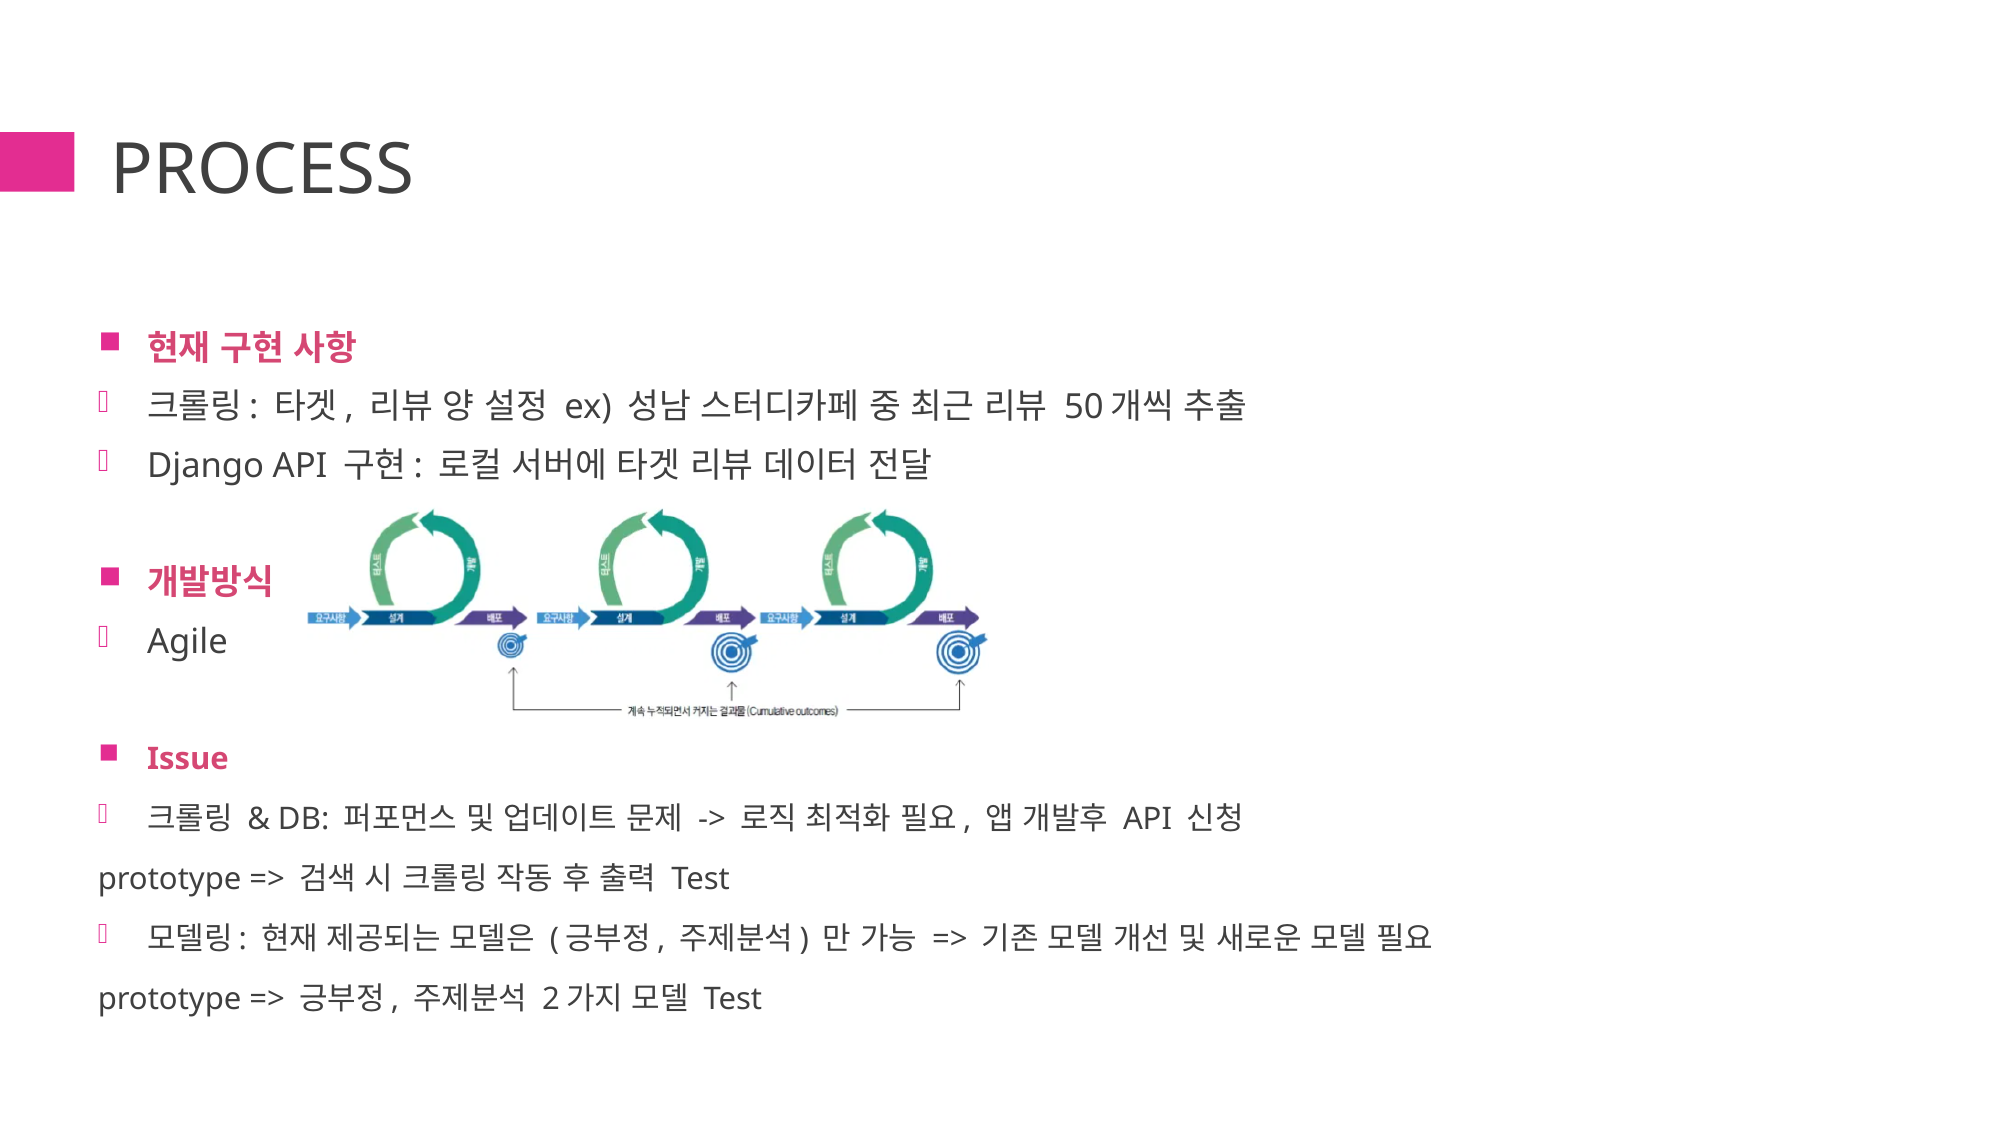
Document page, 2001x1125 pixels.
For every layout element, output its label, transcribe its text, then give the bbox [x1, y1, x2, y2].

picture [307, 505, 989, 719]
title Process [95, 115, 1905, 237]
list 현재 구현 사항 크롤링: 타겟, 리뷰 양 설정 ex) 성남 스터디카페 중 최근 리뷰 50개씩 추출 Django API 구현: 로컬 서버에 타겟 리뷰 데이터 전달 개발방식 Agile Issue 크롤링 & DB: 퍼포먼스 및 업데이트 문제 -> 로직 최적화 필요, 앱 개발후 API 신청 prototype => 검색 시 크롤링 작동 후 출력 Test 모델링: 현재 제공되는 모델은 (긍부정, 주제분석) 만 가능 => 기존 모델 개선 및 새로운 모델 필요 prototype => 긍부정, 주제분석 2가지 모델 Test [82, 317, 1893, 1025]
